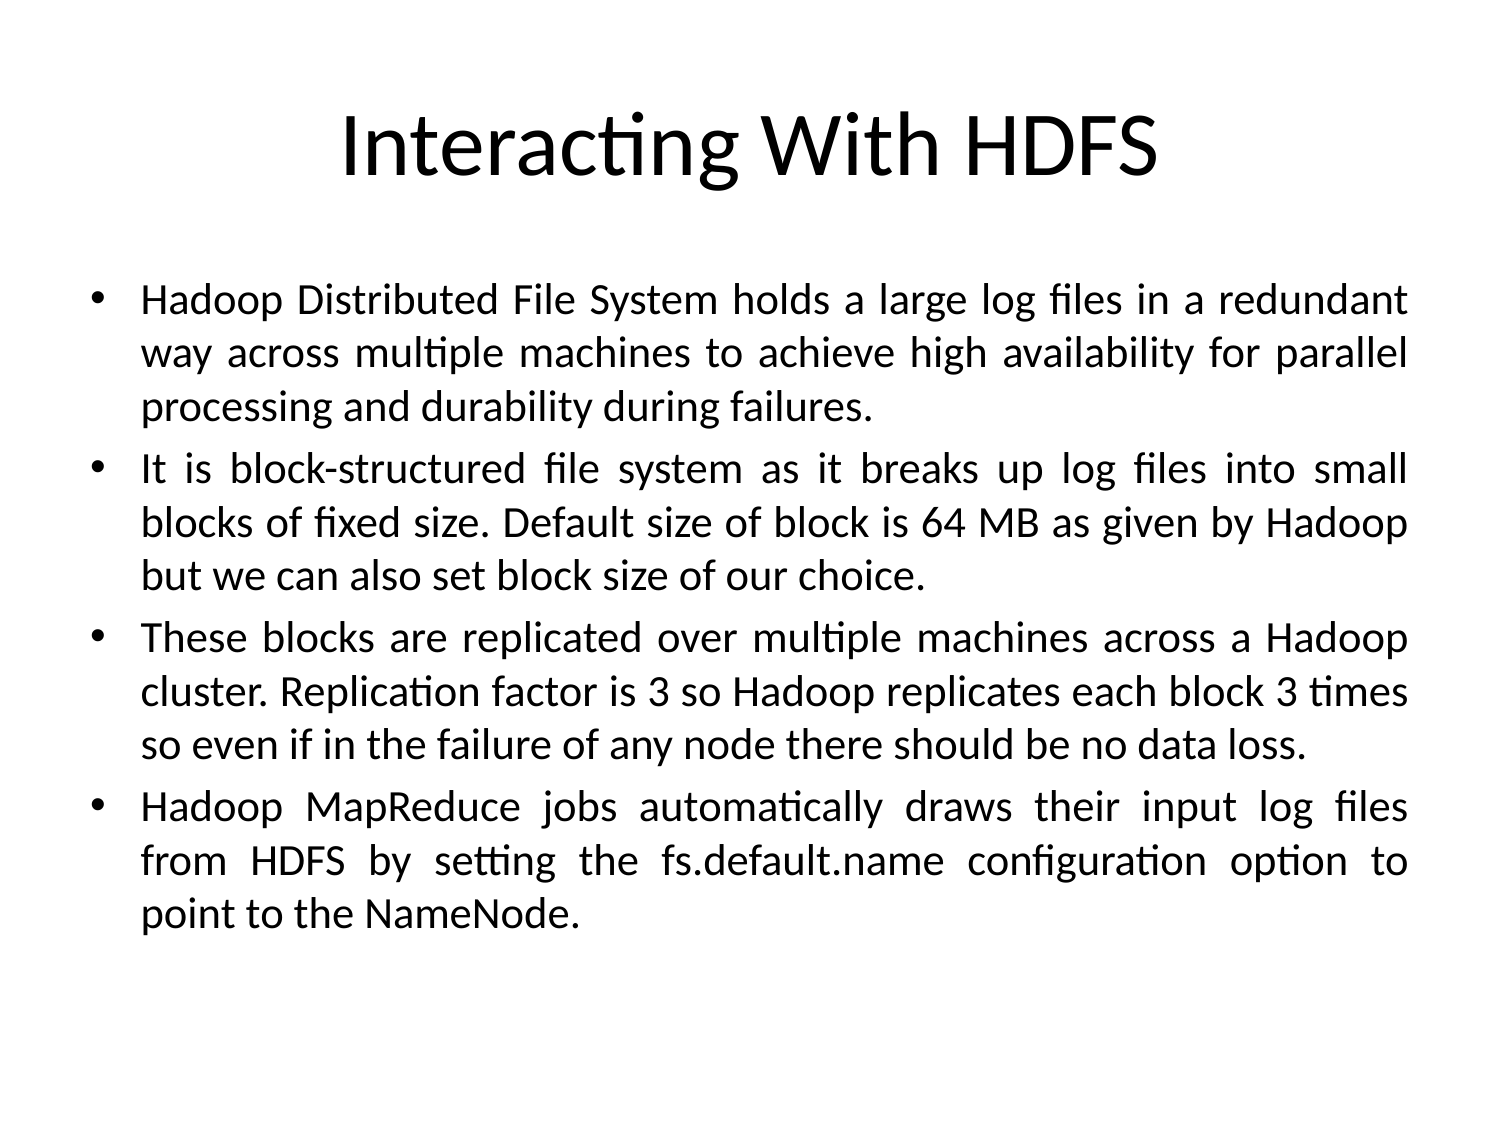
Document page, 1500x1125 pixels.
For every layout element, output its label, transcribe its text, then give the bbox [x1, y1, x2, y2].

title Interacting With HDFS [75, 45, 1425, 233]
list Hadoop Distributed File System holds a large log files in a redundant way across multiple machines to achieve high availability for parallel processing and durability during failures. It is block-structured file system as it breaks up log files into small blocks of fixed size. Default size of block is 64 MB as given by Hadoop but we can also set block size of our choice. These blocks are replicated over multiple machines across a Hadoop cluster. Replication factor is 3 so Hadoop replicates each block 3 times so even if in the failure of any node there should be no data loss. Hadoop MapReduce jobs automatically draws their input log files from HDFS by setting the fs.default.name configuration option to point to the NameNode. [75, 262, 1425, 1005]
